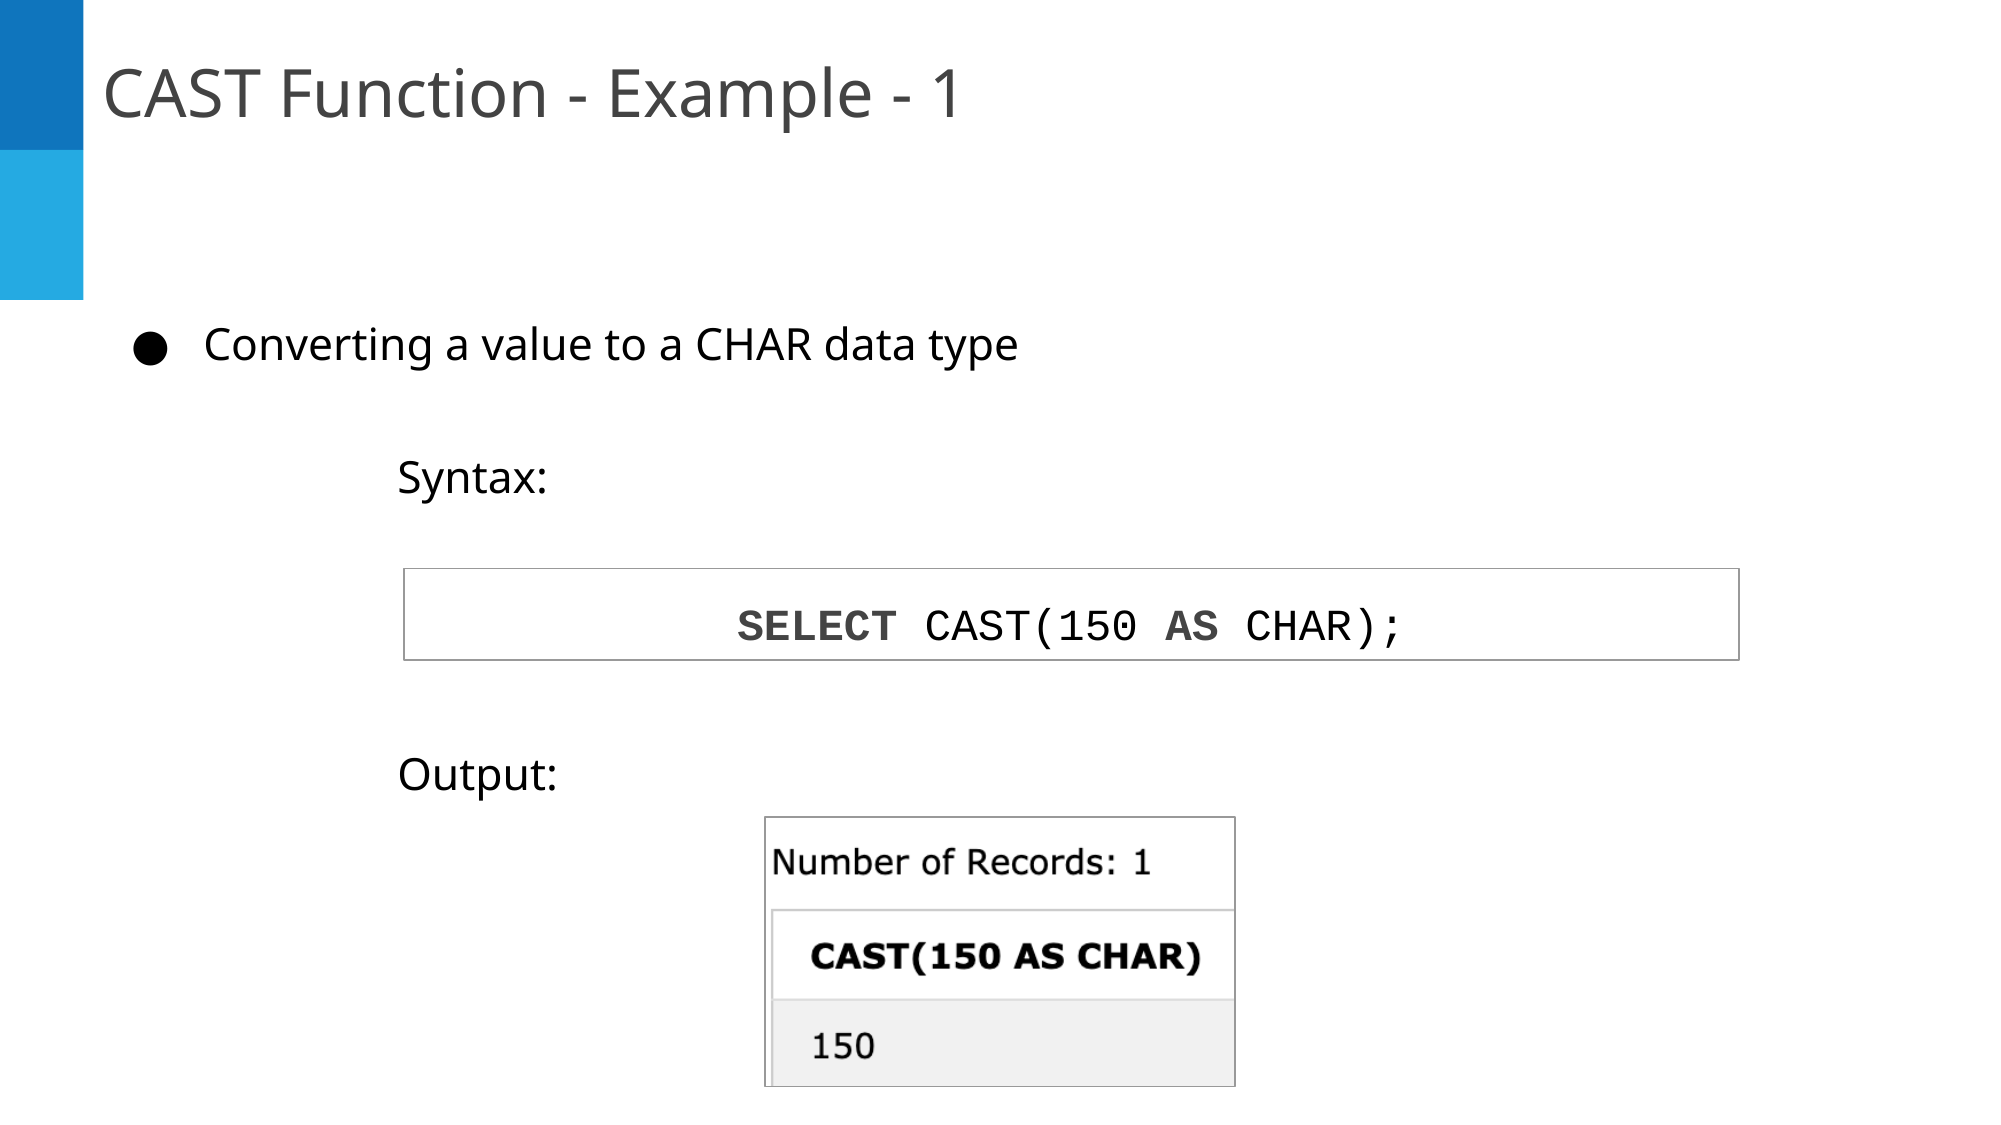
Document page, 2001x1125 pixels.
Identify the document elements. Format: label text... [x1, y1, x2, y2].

picture [765, 817, 1235, 1086]
text_box [0, 0, 84, 149]
text_box CAST Function - Example - 1 [84, 30, 1713, 147]
text_box Converting a value to a CHAR data type [83, 296, 1788, 388]
text_box [0, 149, 84, 300]
text_box Output: [377, 726, 671, 818]
text_box SELECT CAST(150 AS CHAR); [404, 568, 1740, 660]
text_box Syntax: [377, 429, 596, 511]
